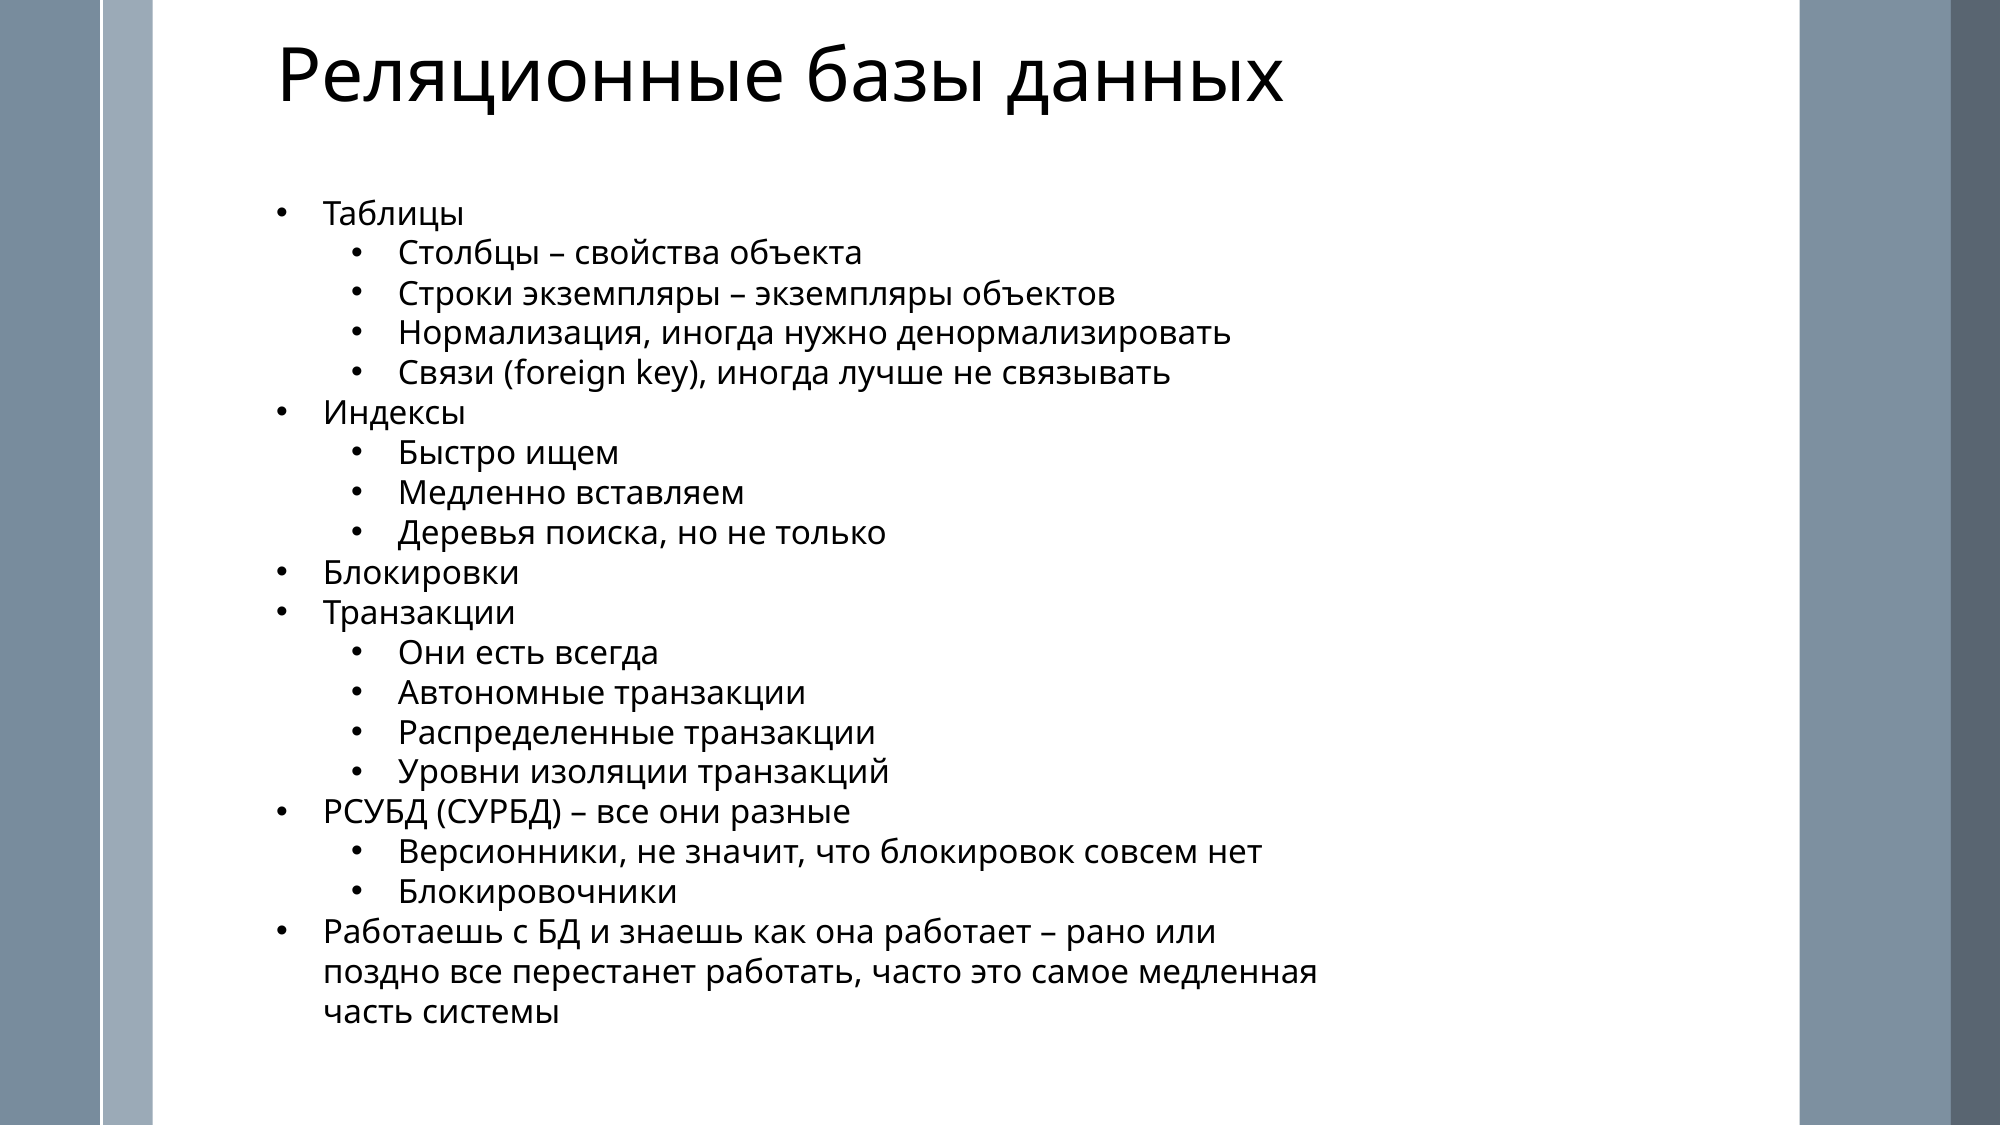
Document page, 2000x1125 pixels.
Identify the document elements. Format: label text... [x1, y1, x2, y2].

text_box Таблицы Столбцы – свойства объекта Строки экземпляры – экземпляры объектов Нормализация, иногда нужно денормализировать Связи (foreign key), иногда лучше не связывать Индексы Быстро ищем Медленно вставляем Деревья поиска, но не только Блокировки Транзакции Они есть всегда Автономные транзакции Распределенные транзакции Уровни изоляции транзакций РСУБД (СУРБД) – все они разные Версионники, не значит, что блокировок совсем нет Блокировочники Работаешь с БД и знаешь как она работает – рано или поздно все перестанет работать, часто это самое медленная часть системы [261, 184, 1353, 1078]
text_box Реляционные базы данных [261, 29, 1867, 233]
